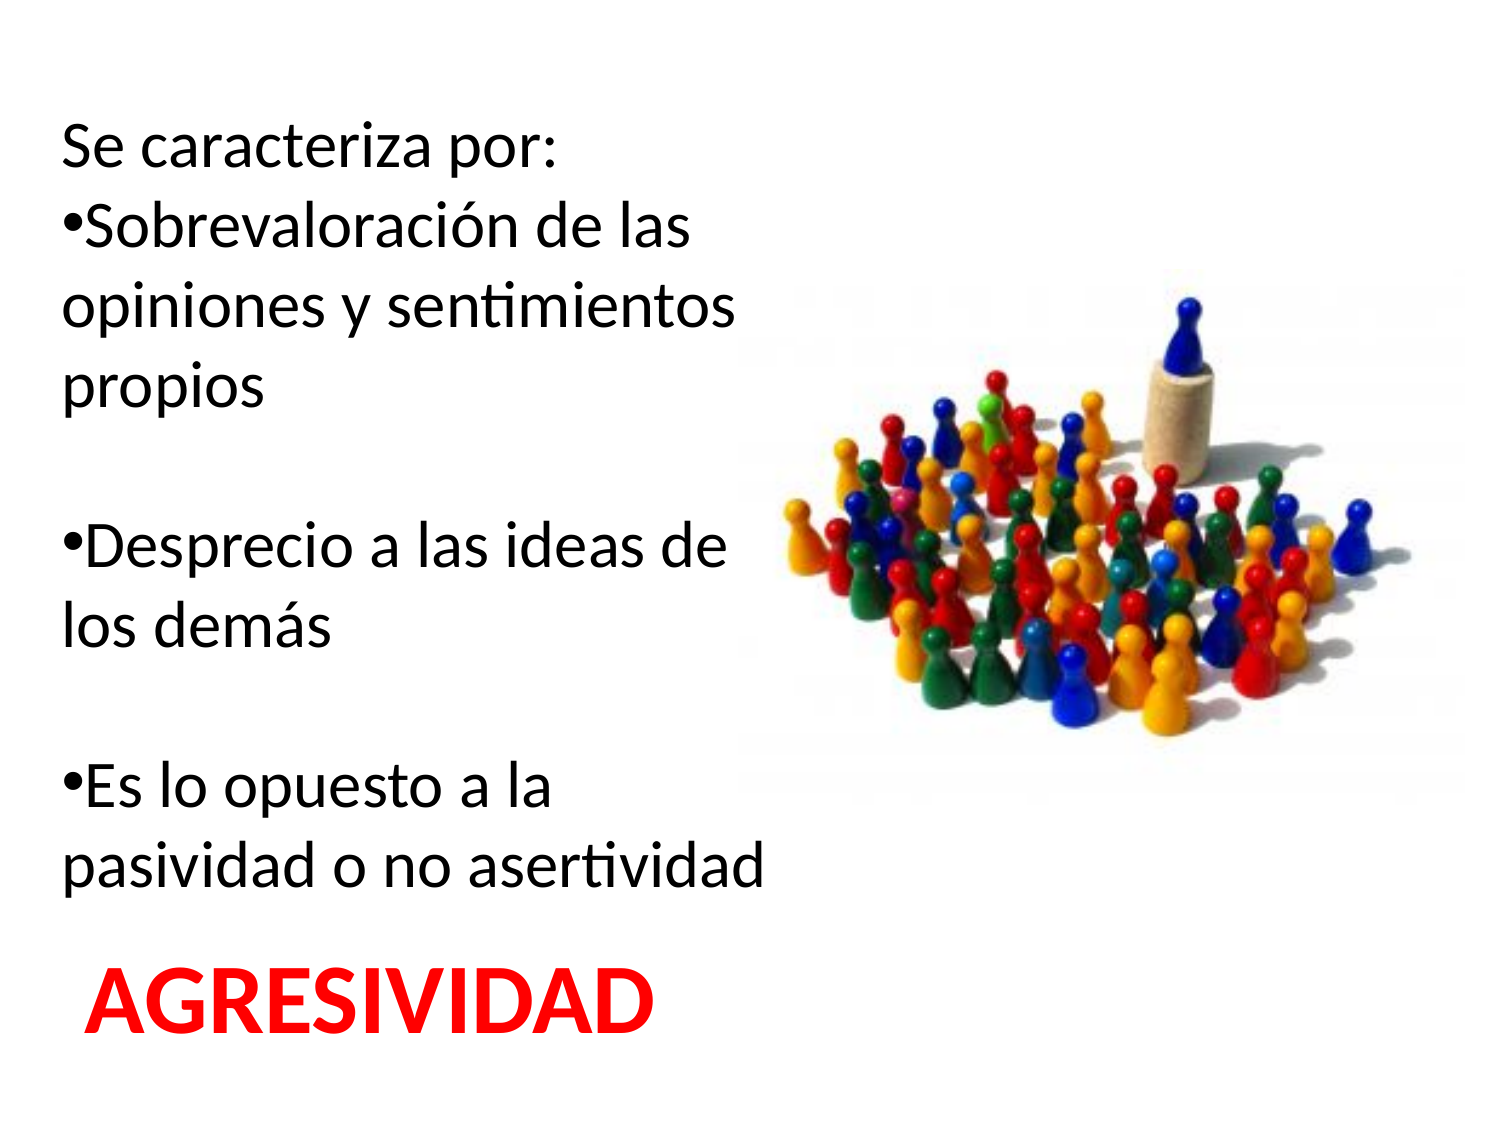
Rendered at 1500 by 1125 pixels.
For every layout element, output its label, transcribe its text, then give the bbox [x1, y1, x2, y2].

picture [738, 269, 1466, 805]
text_box AGRESIVIDAD [70, 925, 750, 1061]
text_box Se caracteriza por: Sobrevaloración de las opiniones y sentimientos propios Desprecio a las ideas de los demás Es lo opuesto a la pasividad o no asertividad [46, 93, 786, 908]
